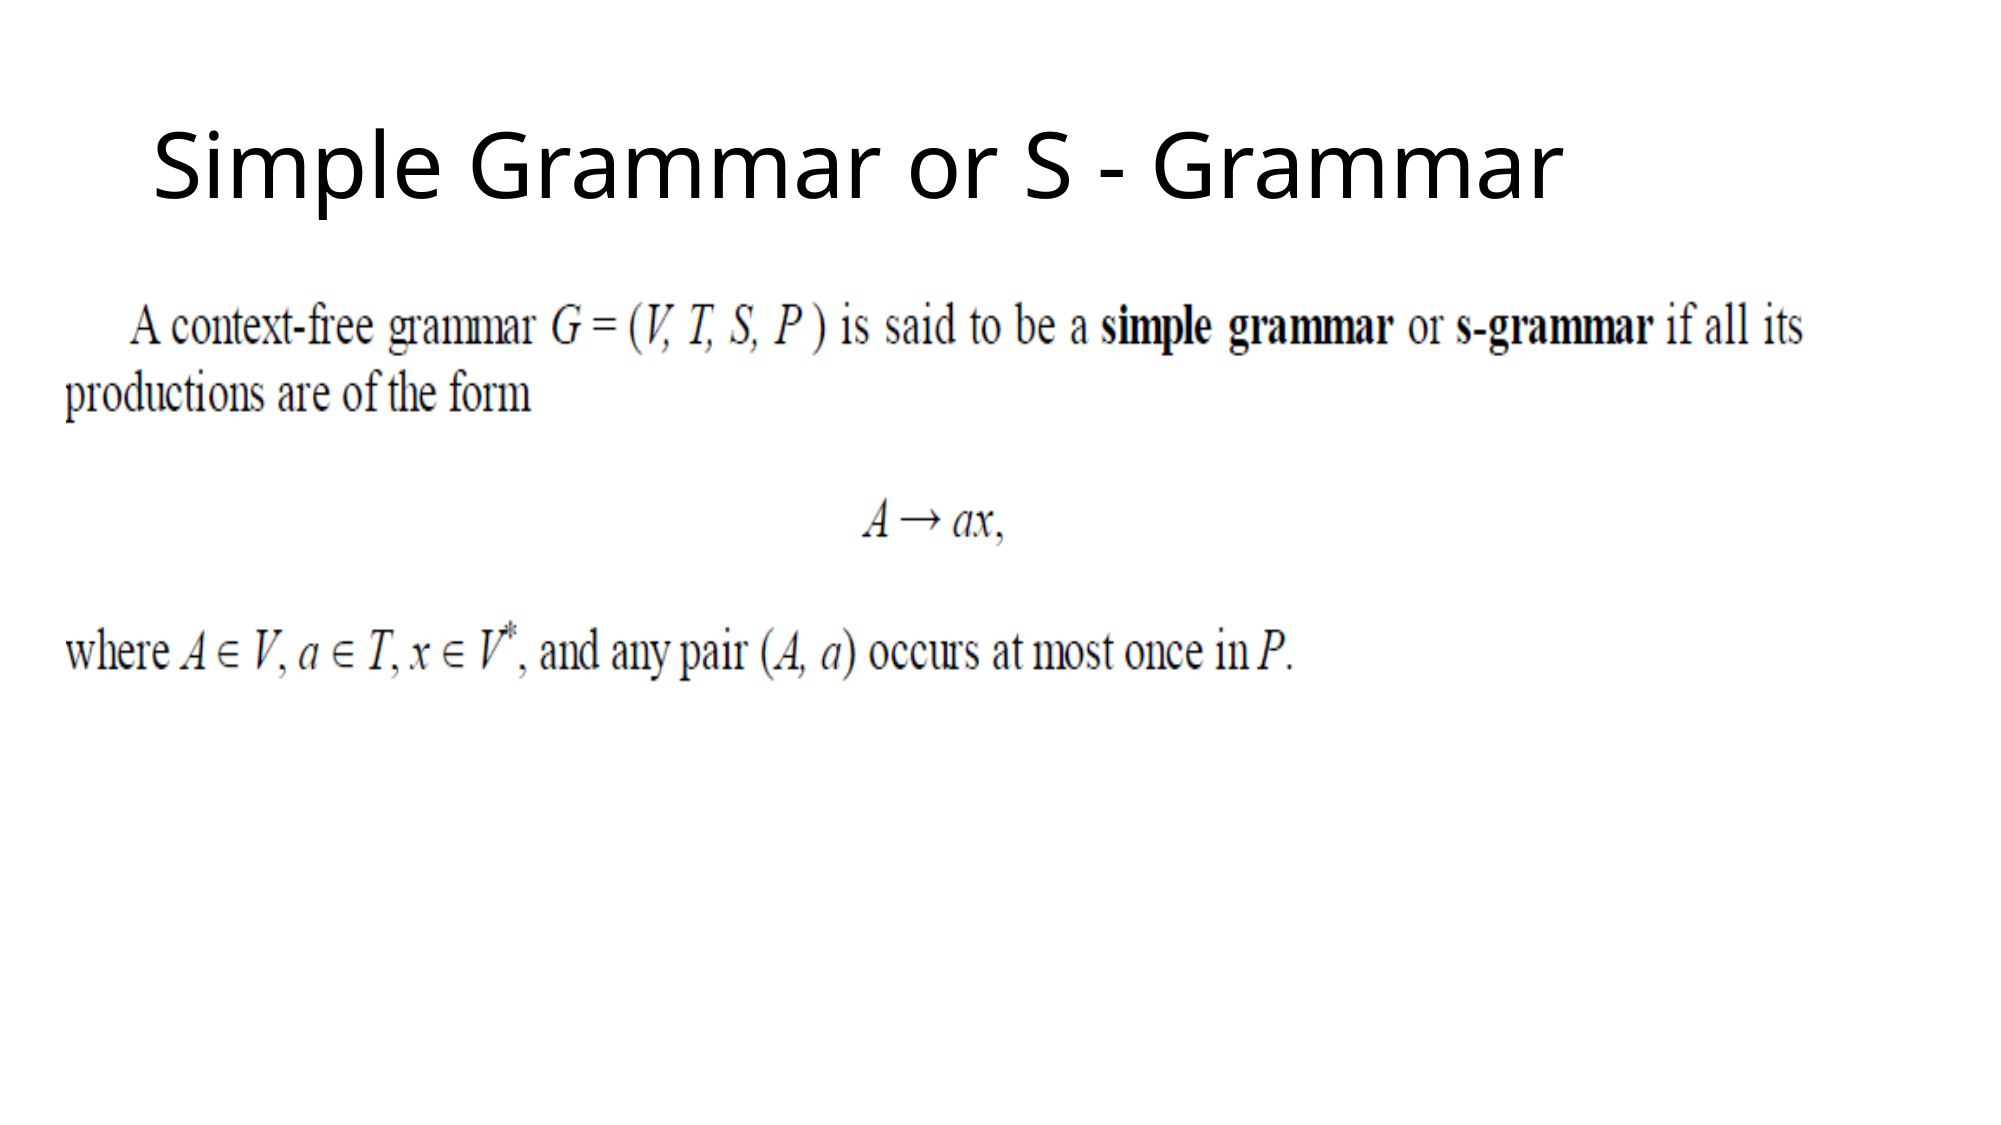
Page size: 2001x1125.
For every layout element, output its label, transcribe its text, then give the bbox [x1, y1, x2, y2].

title Simple Grammar or S - Grammar [137, 59, 1863, 278]
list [66, 277, 1812, 728]
